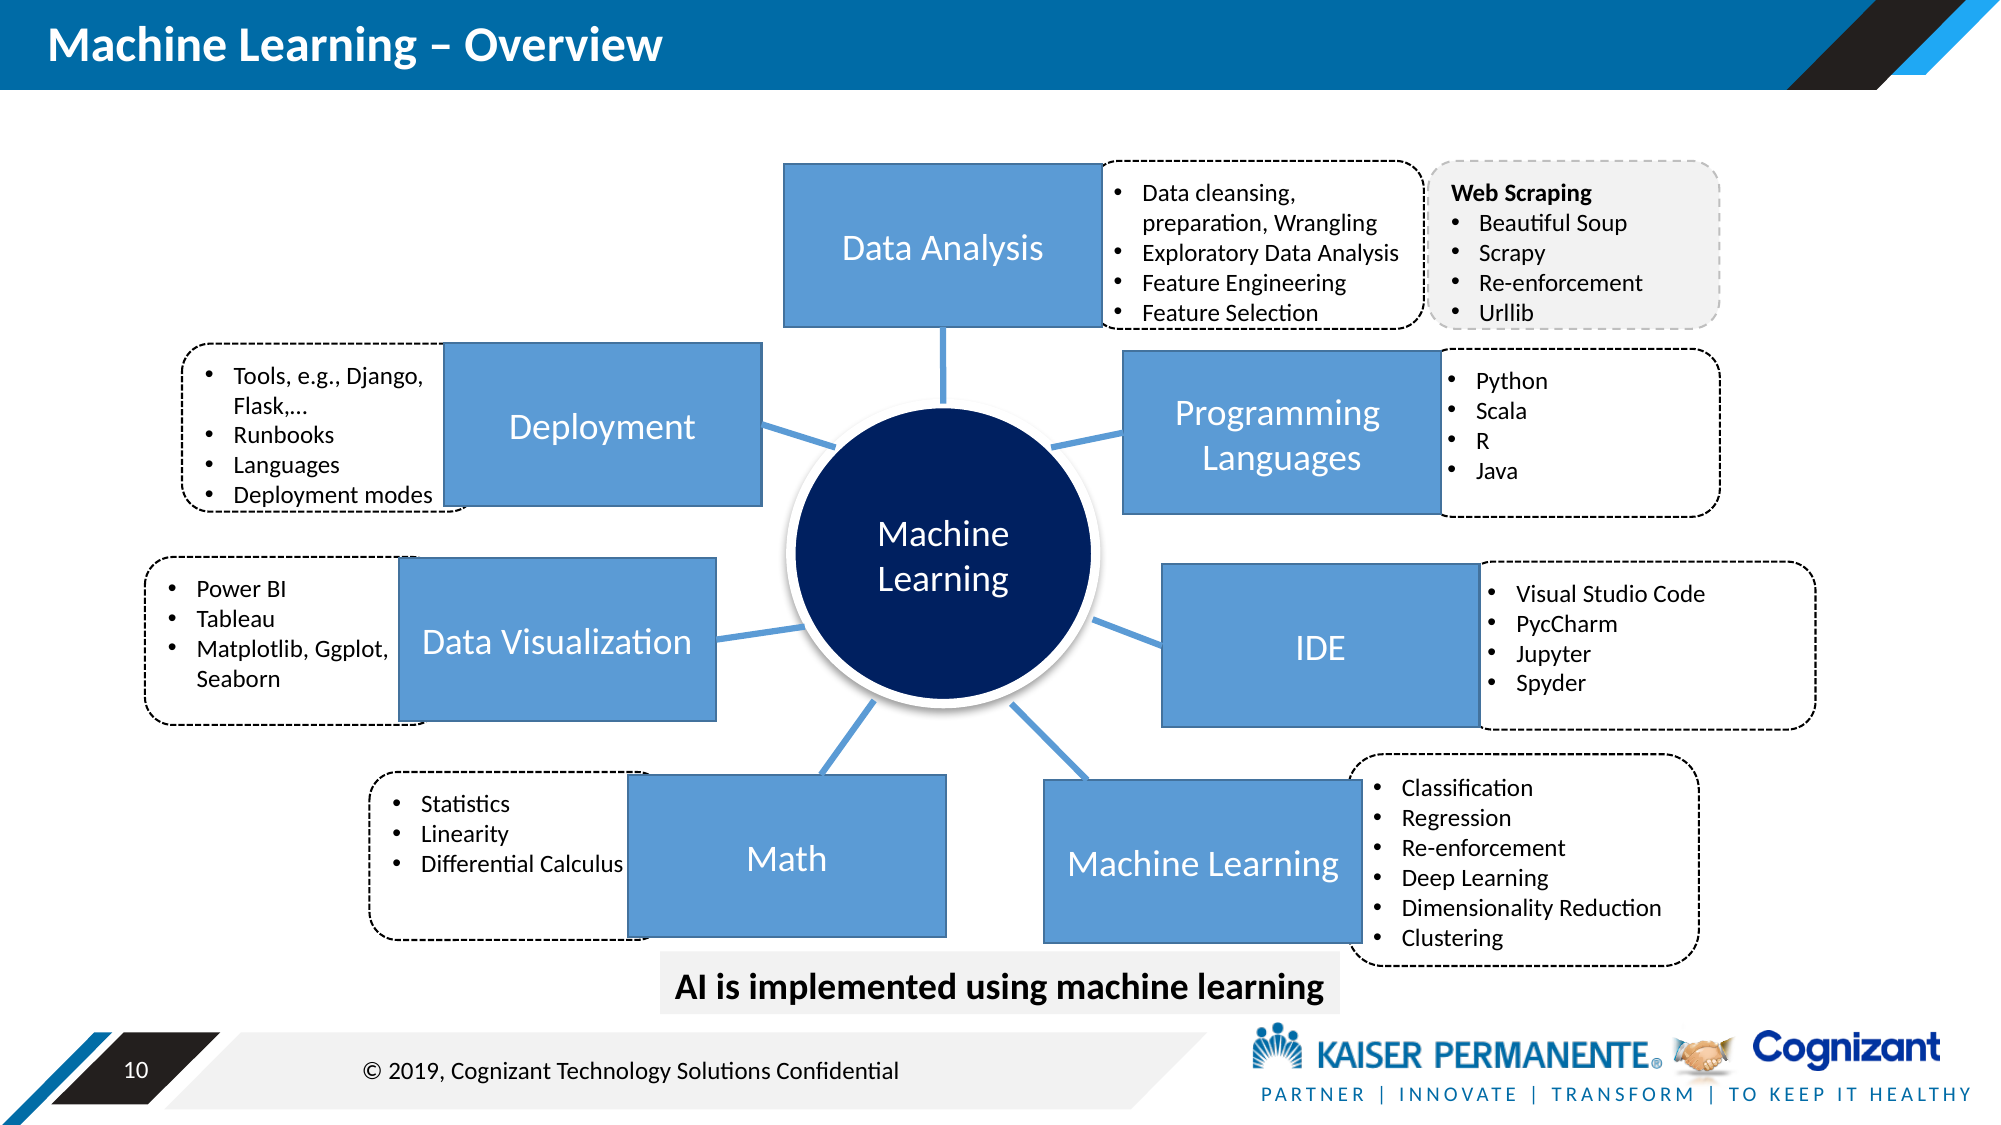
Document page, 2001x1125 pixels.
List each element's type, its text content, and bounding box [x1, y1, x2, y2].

text_box Statistics Linearity Differential Calculus [368, 770, 650, 942]
text_box Classification Regression Re-enforcement Deep Learning Dimensionality Reduction Clustering [1348, 753, 1700, 968]
text_box Data Visualization [398, 557, 717, 722]
text_box Math [627, 774, 947, 938]
picture [1251, 1022, 1664, 1069]
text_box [761, 424, 836, 448]
text_box Data cleansing, preparation, Wrangling Exploratory Data Analysis Feature Engineering Feature Selection [1103, 159, 1425, 330]
text_box Tools, e.g., Django, Flask,… Runbooks Languages Deployment modes [180, 342, 467, 513]
text_box Machine Learning [789, 402, 1097, 705]
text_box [820, 700, 875, 775]
text_box Deployment [443, 342, 763, 507]
text_box Python Scala R Java [1441, 347, 1721, 518]
text_box Programming Languages [1122, 350, 1442, 515]
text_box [1011, 703, 1088, 781]
text_box IDE [1161, 563, 1481, 728]
text_box Web Scraping Beautiful Soup Scrapy Re-enforcement Urllib [1427, 159, 1721, 330]
picture [1753, 1030, 1940, 1071]
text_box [1092, 619, 1162, 646]
title Machine Learning – Overview [32, 0, 1793, 90]
text_box Power BI Tableau Matplotlib, Ggplot, Seaborn [143, 555, 425, 726]
text_box Data Analysis [783, 163, 1103, 328]
text_box Visual Studio Code PycCharm Jupyter Spyder [1480, 560, 1817, 731]
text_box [716, 626, 805, 640]
picture [1665, 1018, 1740, 1093]
text_box Machine Learning [1043, 779, 1363, 944]
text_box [1051, 432, 1124, 448]
text_box AI is implemented using machine learning [660, 951, 1340, 1015]
